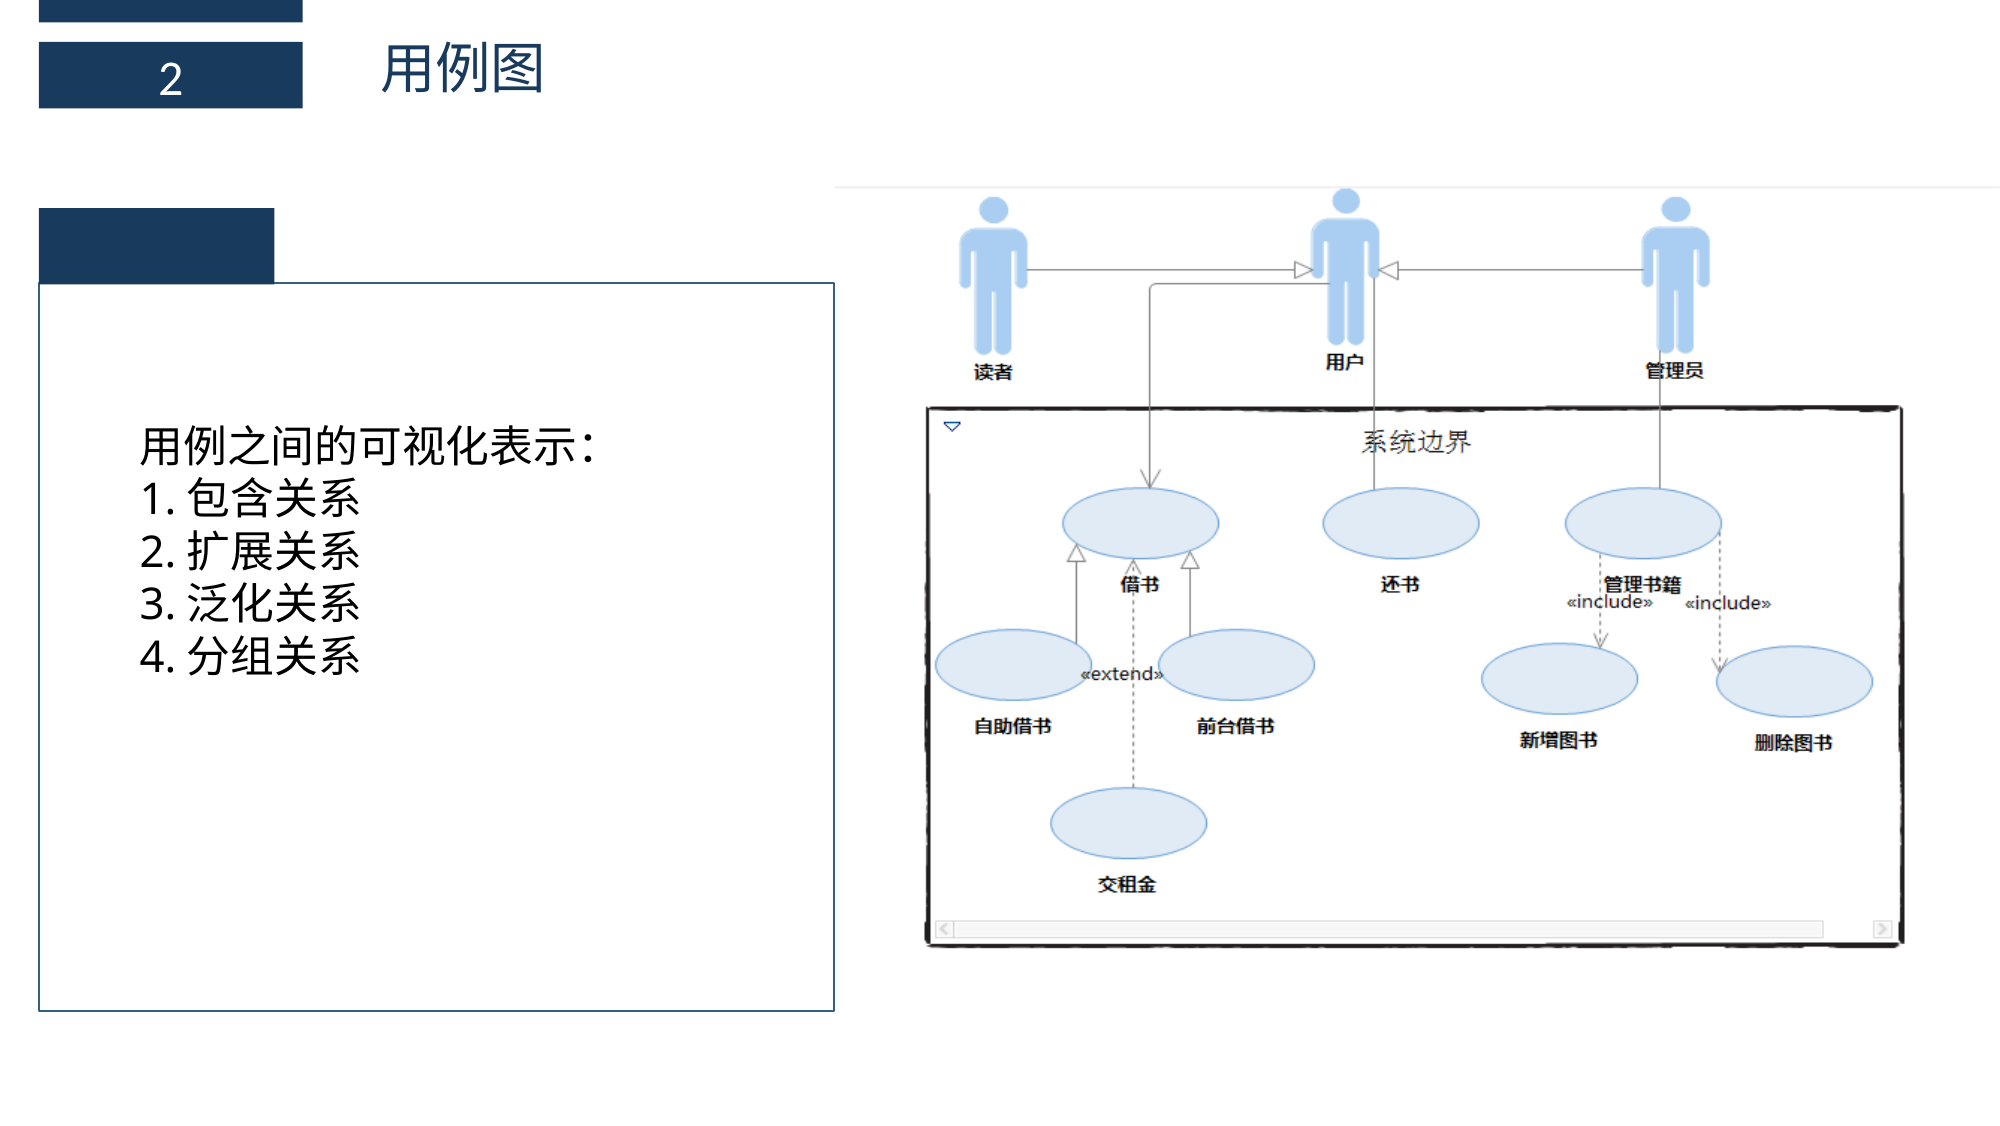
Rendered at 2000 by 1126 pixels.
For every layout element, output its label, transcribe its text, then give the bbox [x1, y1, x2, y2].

text_box [366, 22, 1360, 105]
text_box [37, 0, 305, 24]
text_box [38, 207, 830, 1012]
text_box 用例图 [365, 26, 1359, 108]
text_box 2 [37, 40, 305, 111]
picture [835, 186, 2000, 1026]
